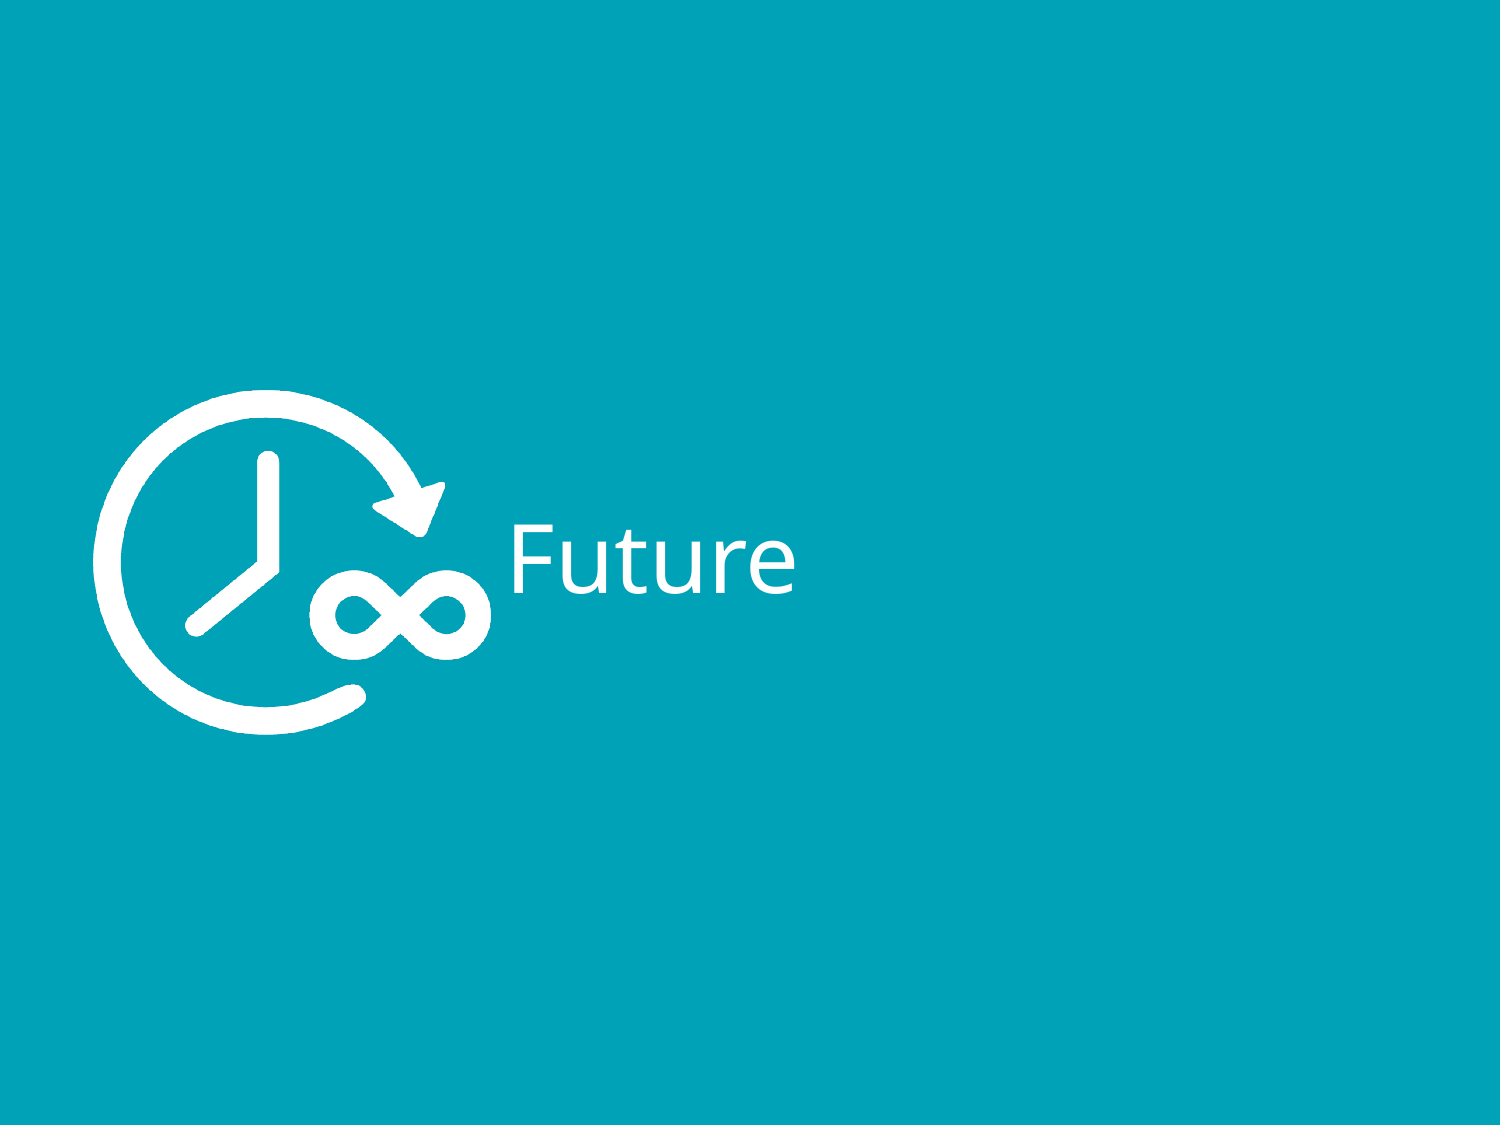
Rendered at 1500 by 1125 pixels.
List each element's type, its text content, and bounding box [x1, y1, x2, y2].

title Future [490, 346, 1413, 779]
picture [93, 363, 490, 761]
